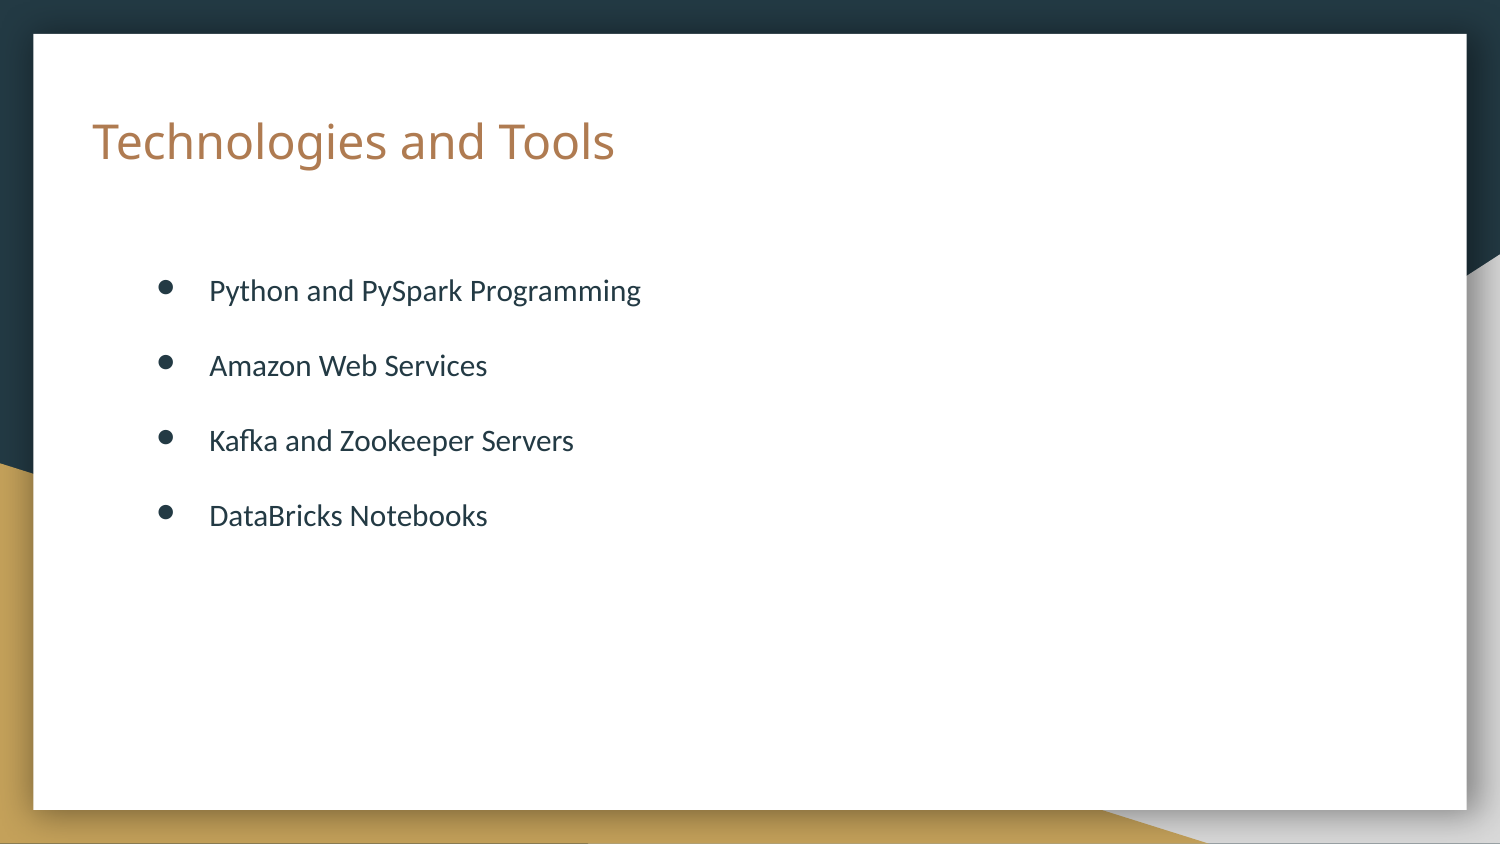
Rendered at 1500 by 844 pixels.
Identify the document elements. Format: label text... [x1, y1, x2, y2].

title Technologies and Tools [77, 96, 1339, 185]
list Python and PySpark Programming Amazon Web Services Kafka and Zookeeper Servers DataBricks Notebooks [119, 217, 1381, 589]
